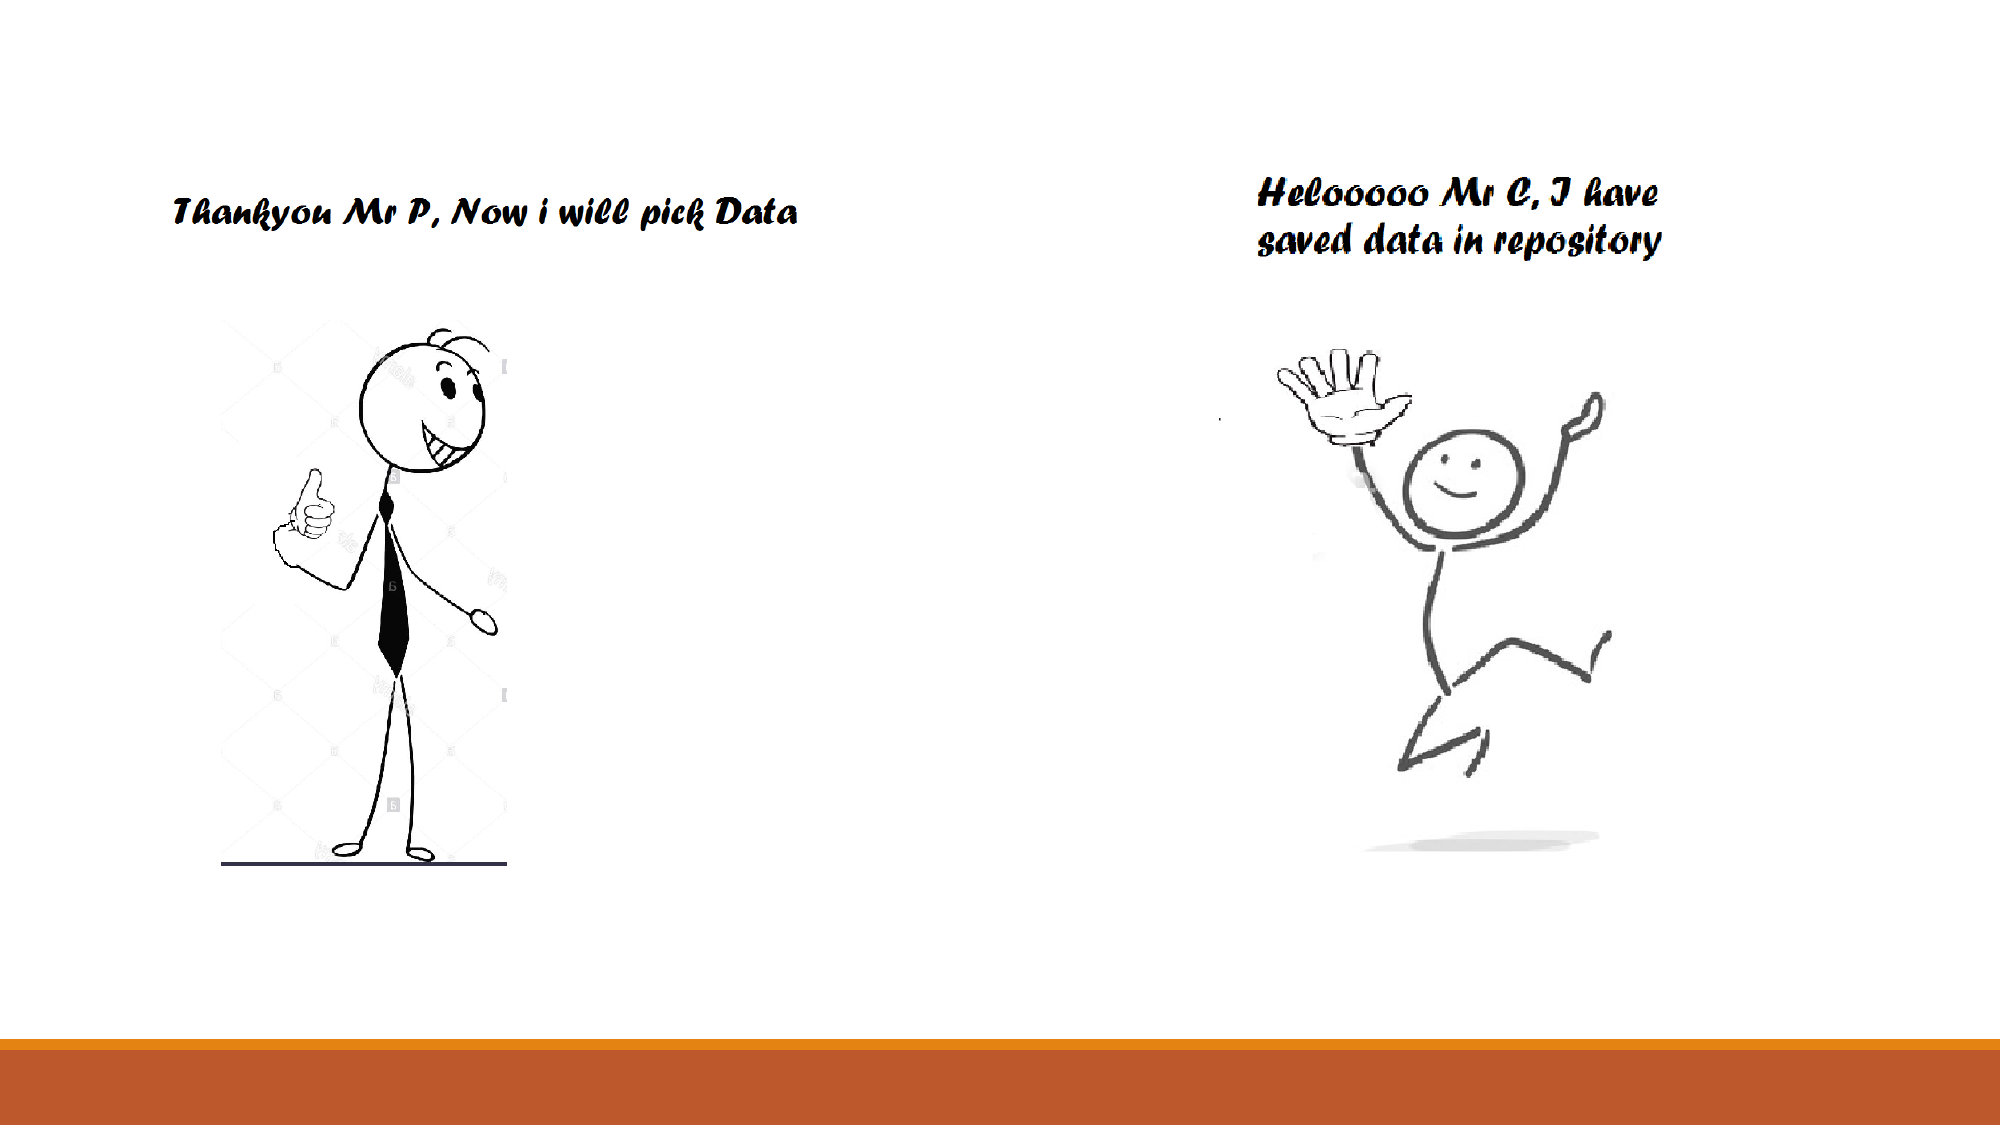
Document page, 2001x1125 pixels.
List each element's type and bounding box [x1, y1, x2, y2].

list [136, 125, 1863, 983]
